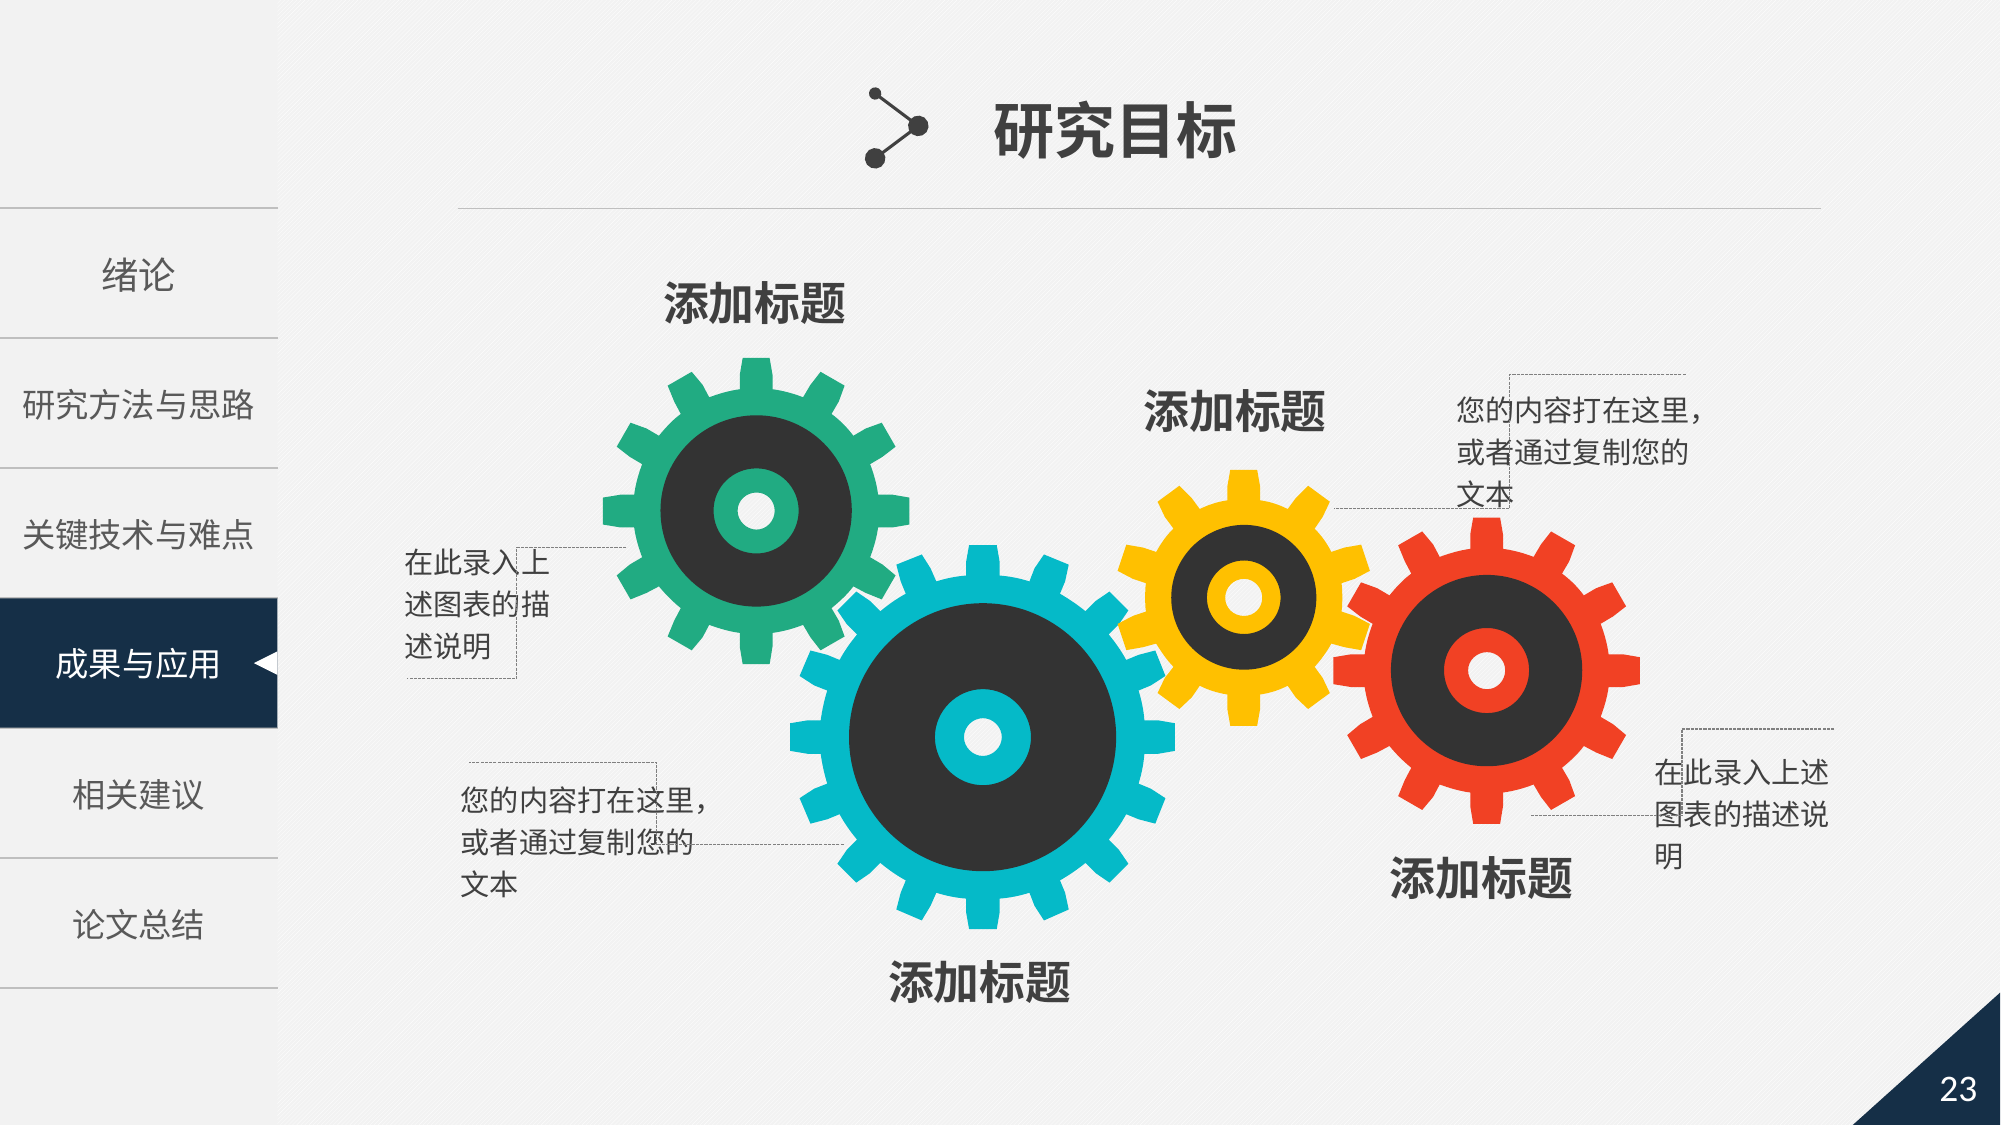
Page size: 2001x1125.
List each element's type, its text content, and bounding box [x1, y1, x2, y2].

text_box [407, 547, 627, 679]
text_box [875, 93, 919, 159]
text_box 您的内容打在这里，或者通过复制您的文本 [1441, 377, 1729, 519]
text_box 在此录入上述图表的描述说明 [1639, 740, 1874, 881]
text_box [602, 357, 910, 665]
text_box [1529, 728, 1835, 816]
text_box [469, 762, 844, 845]
text_box 添加标题 [623, 267, 886, 338]
text_box 在此录入上述图表的描述说明 [389, 529, 569, 671]
text_box 添加标题 [848, 946, 1112, 1016]
text_box 您的内容打在这里，或者通过复制您的文本 [445, 768, 731, 909]
text_box 添加标题 [1350, 842, 1613, 912]
text_box 添加标题 [1104, 375, 1333, 446]
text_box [1117, 469, 1370, 726]
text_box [790, 544, 1175, 930]
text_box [1333, 374, 1686, 509]
text_box 研究目标 [979, 84, 1254, 173]
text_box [1333, 517, 1640, 824]
